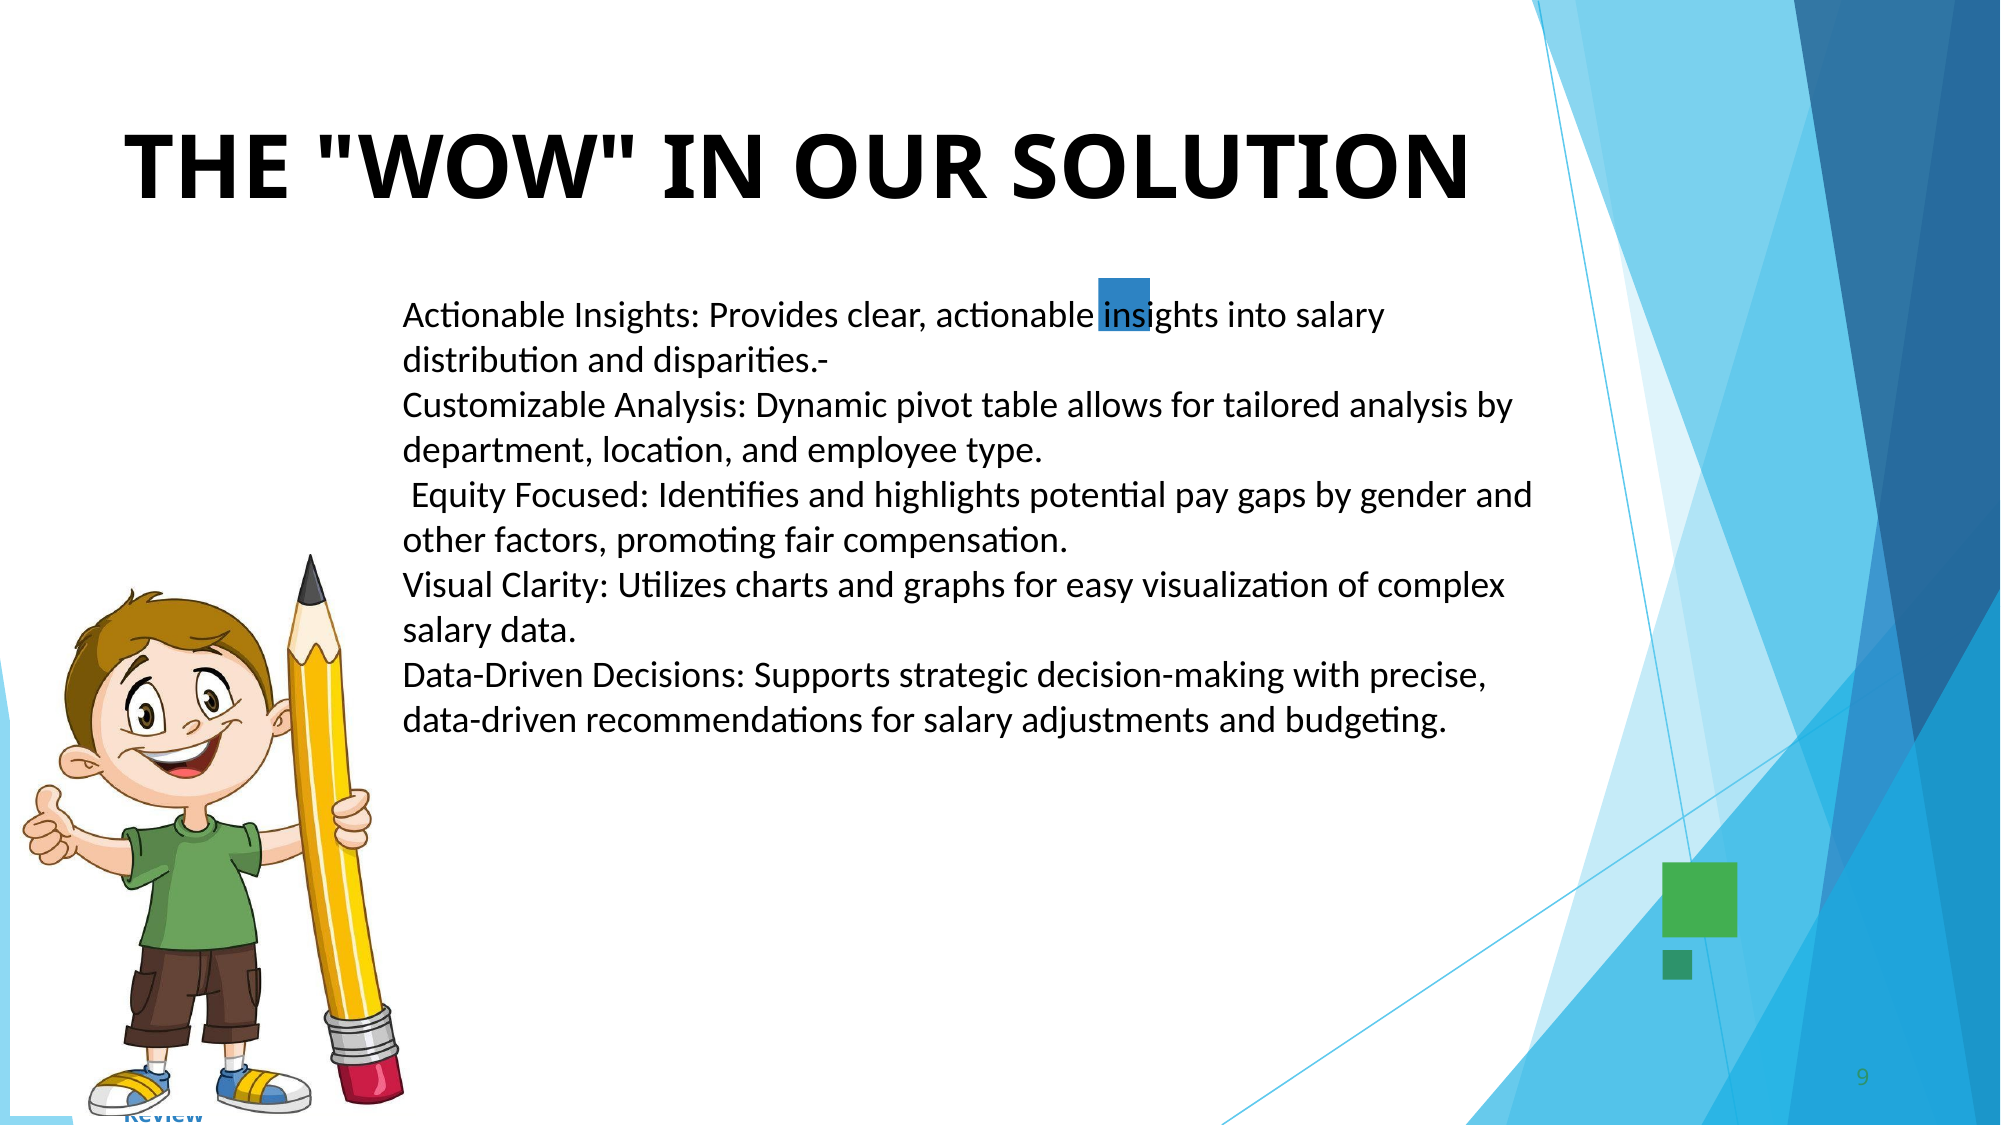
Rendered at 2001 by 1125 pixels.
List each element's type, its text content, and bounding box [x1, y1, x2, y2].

text_box [1662, 862, 1738, 938]
picture [10, 554, 416, 1116]
title THE "WOW" IN OUR SOLUTION [121, 107, 1513, 298]
text_box Actionable Insights: Provides clear, actionable insights into salary distribution and disparities.- Customizable Analysis: Dynamic pivot table allows for tailored analysis by department, location, and employee type. Equity Focused: Identifies and highlights potential pay gaps by gender and other factors, promoting fair compensation. Visual Clarity: Utilizes charts and graphs for easy visualization of complex salary data. Data-Driven Decisions: Supports strategic decision-making with precise, data-driven recommendations for salary adjustments and budgeting. [387, 281, 1575, 747]
text_box ‹#› [1849, 1061, 1888, 1095]
text_box [1662, 950, 1693, 980]
text_box [1575, 386, 1850, 543]
